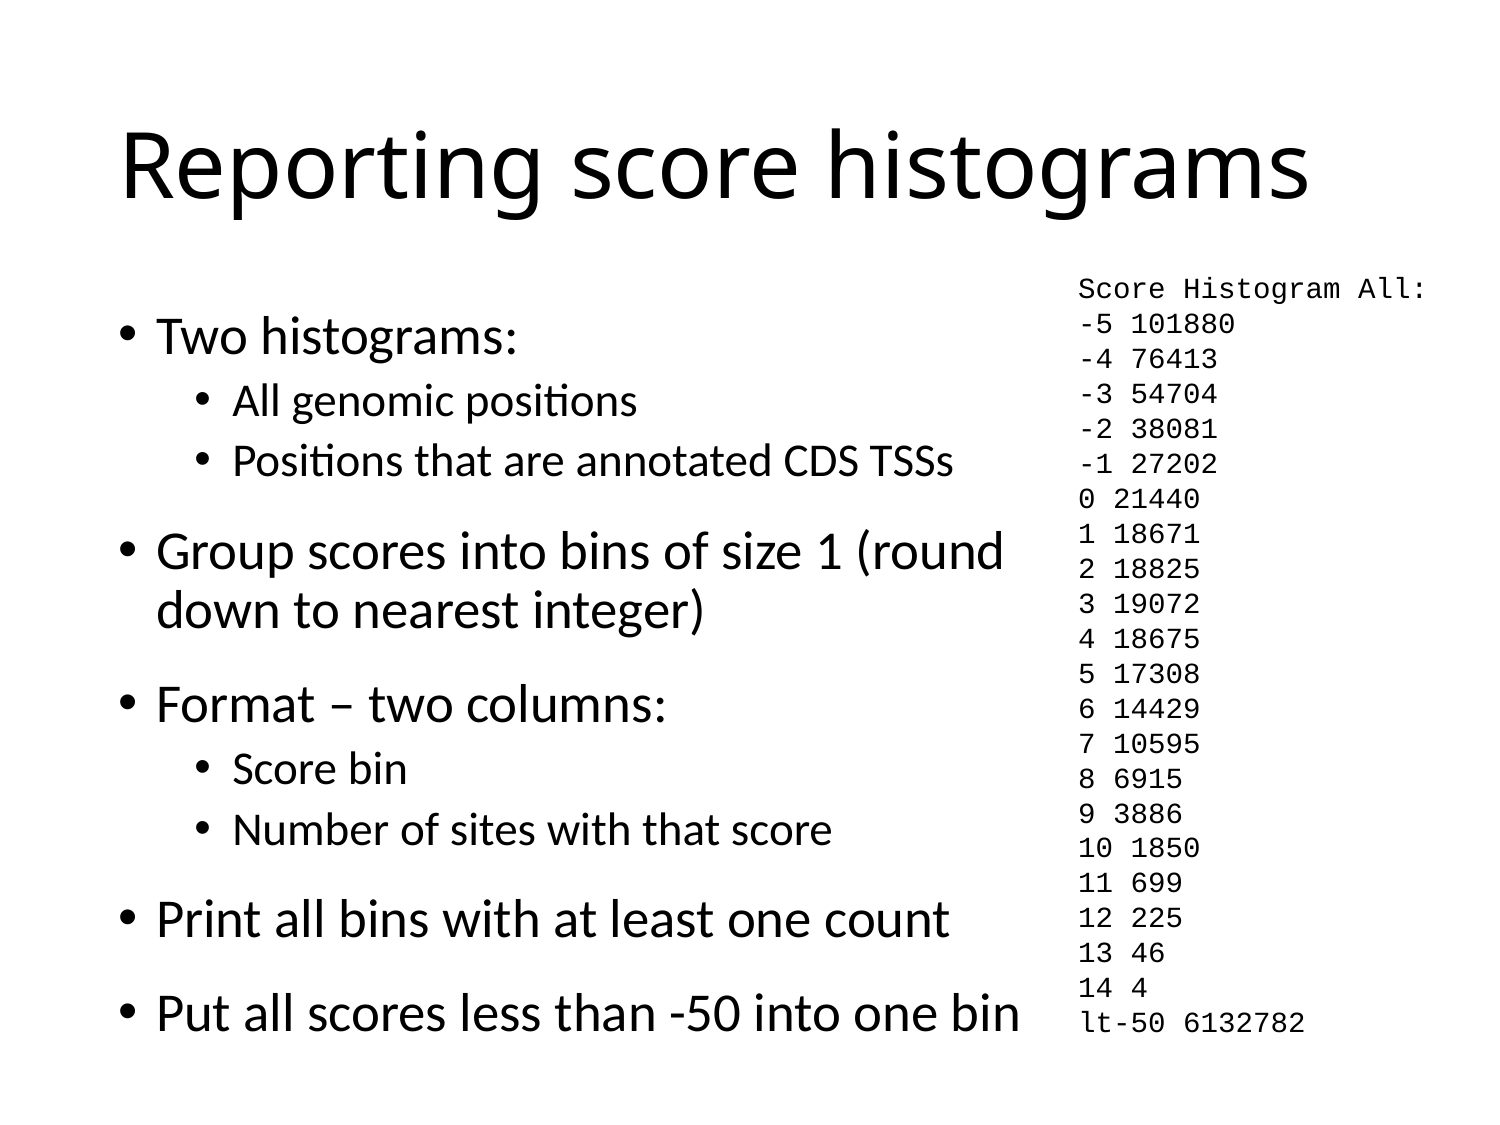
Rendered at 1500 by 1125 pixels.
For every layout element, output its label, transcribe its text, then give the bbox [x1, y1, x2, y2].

text_box Score Histogram All: -5 101880 -4 76413 -3 54704 -2 38081 -1 27202 0 21440 1 18671 2 18825 3 19072 4 18675 5 17308 6 14429 7 10595 8 6915 9 3886 10 1850 11 699 12 225 13 46 14 4 lt-50 6132782 [1063, 262, 1449, 1081]
title Reporting score histograms [103, 59, 1397, 278]
list Two histograms: All genomic positions Positions that are annotated CDS TSSs Group scores into bins of size 1 (round down to nearest integer) Format – two columns: Score bin Number of sites with that score Print all bins with at least one count Put all scores less than -50 into one bin [103, 299, 1063, 1053]
